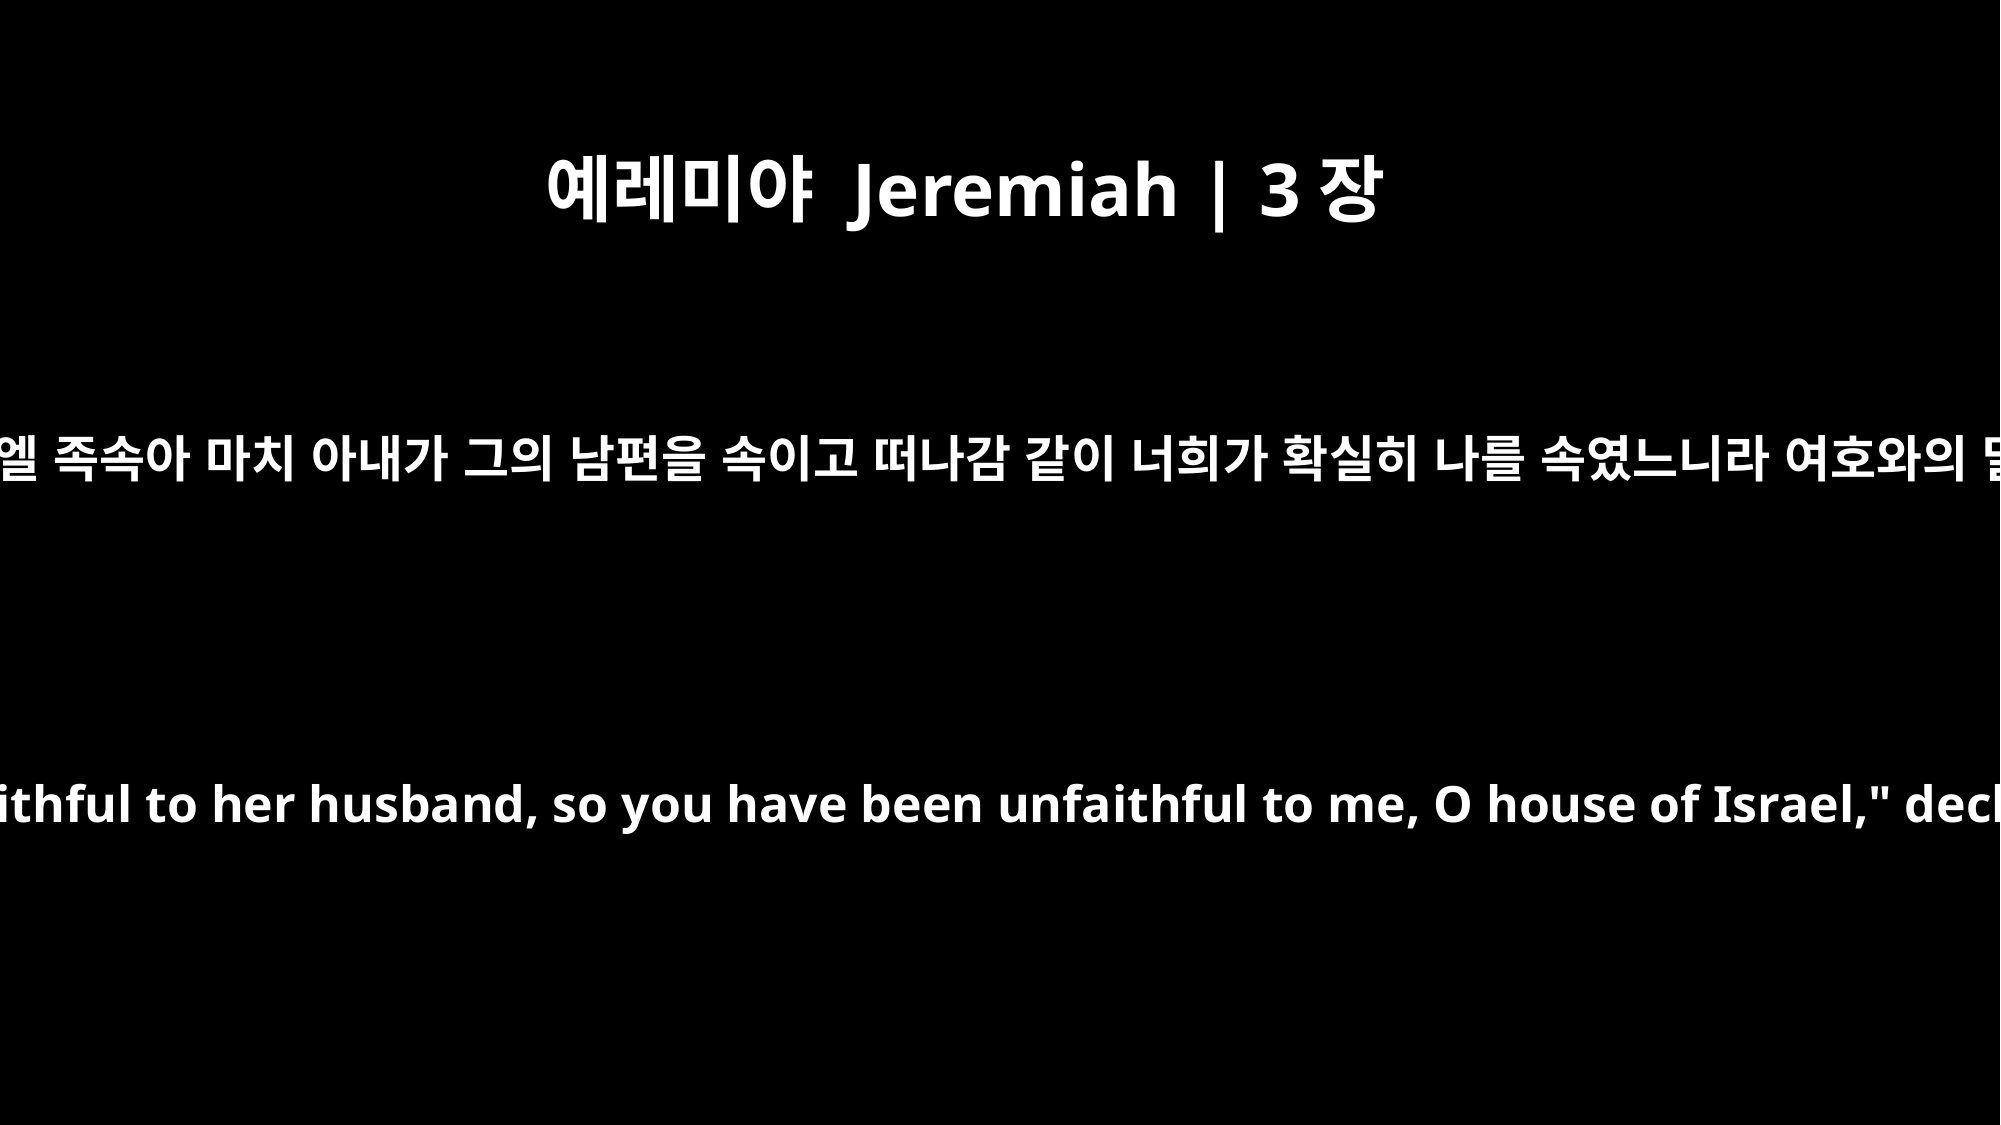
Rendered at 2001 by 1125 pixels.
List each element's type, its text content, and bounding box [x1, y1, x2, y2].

text_box 예레미야 Jeremiah | 3장 [530, 136, 1401, 239]
text_box But like a woman unfaithful to her husband, so you have been unfaithful to me, O house of Israel," declares the LORD. [0, 764, 2000, 840]
text_box 20 그런데 이스라엘 족속아 마치 아내가 그의 남편을 속이고 떠나감 같이 너희가 확실히 나를 속였느니라 여호와의 말씀이니라 [0, 359, 2000, 495]
